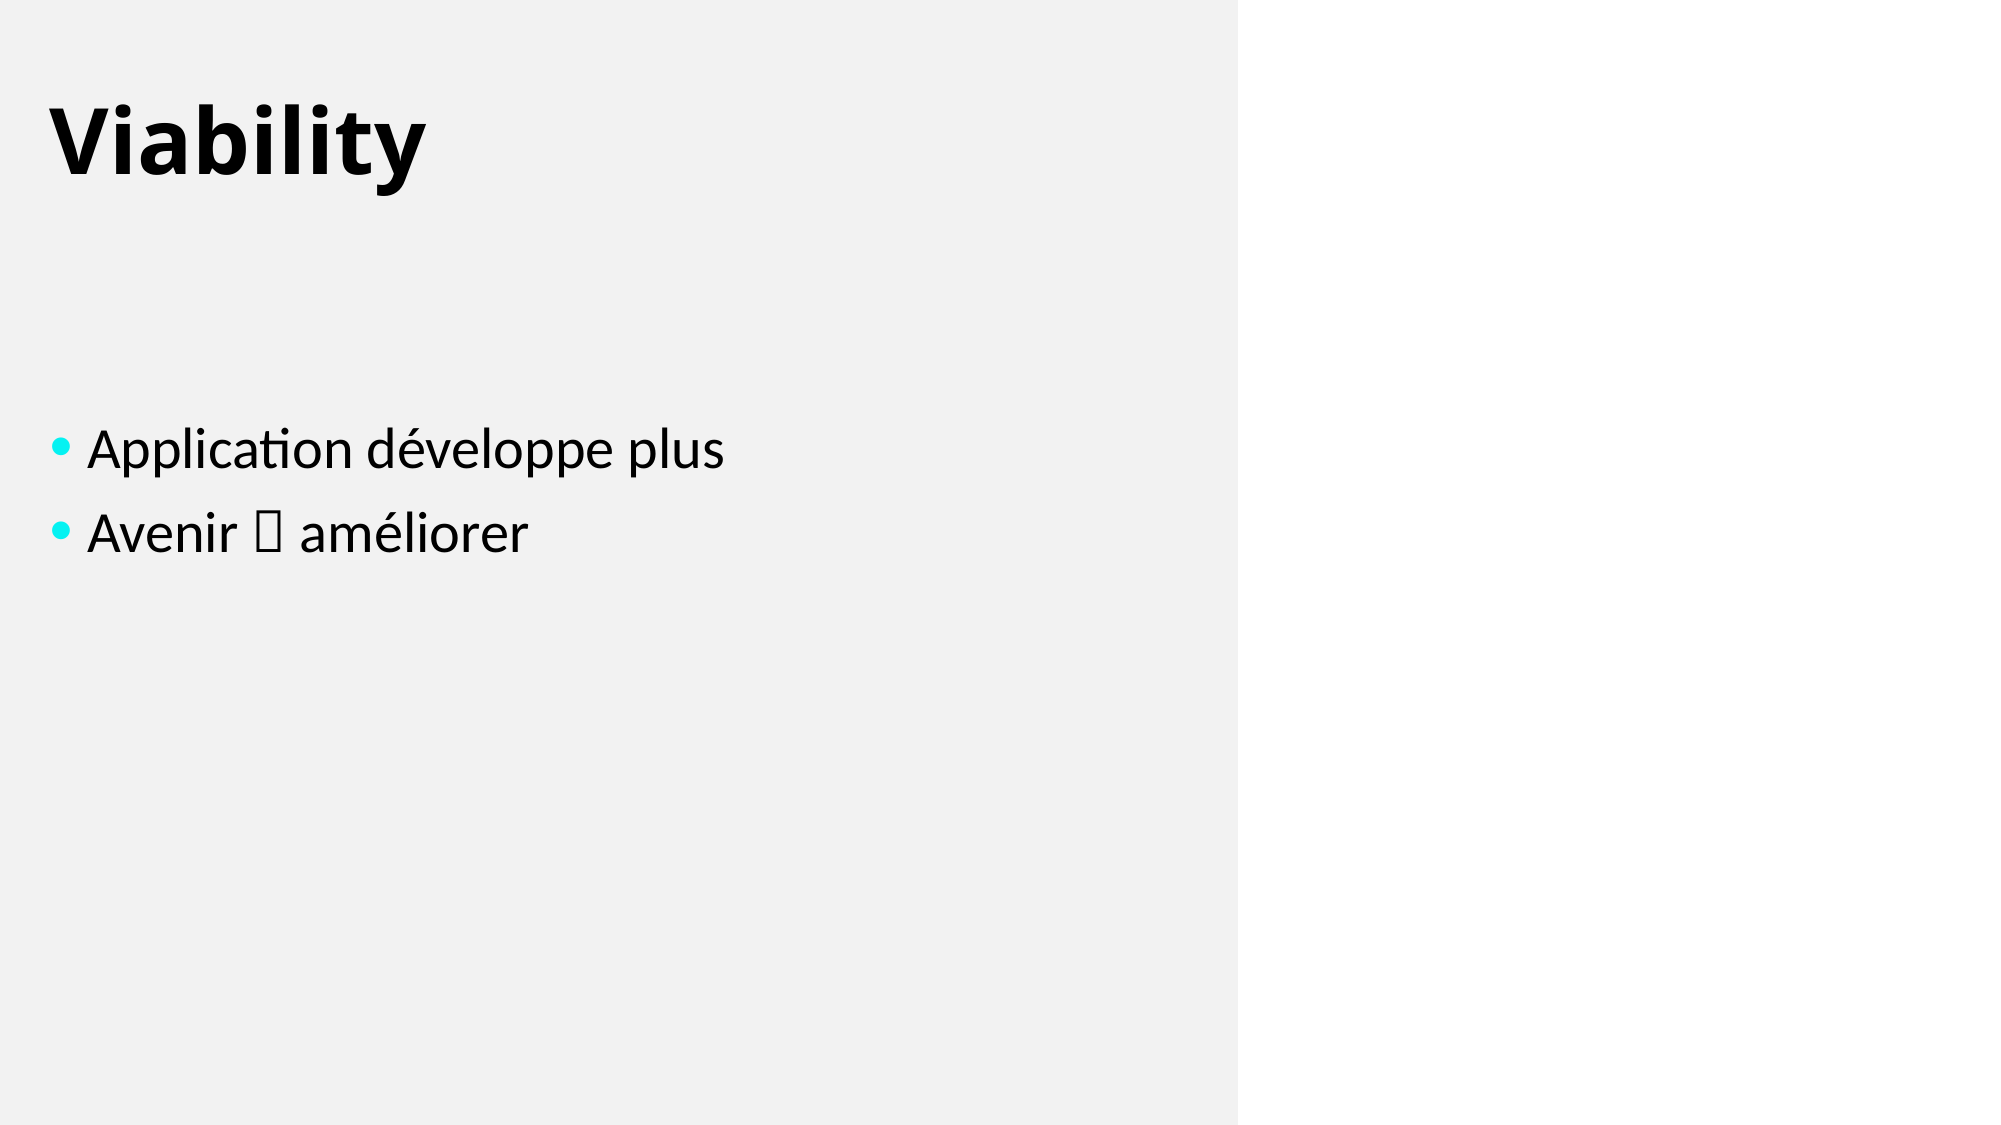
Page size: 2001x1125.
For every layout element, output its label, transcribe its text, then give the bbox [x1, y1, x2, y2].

title Viability [34, 35, 1204, 254]
list Application développe plus Avenir  améliorer [34, 410, 1204, 1016]
